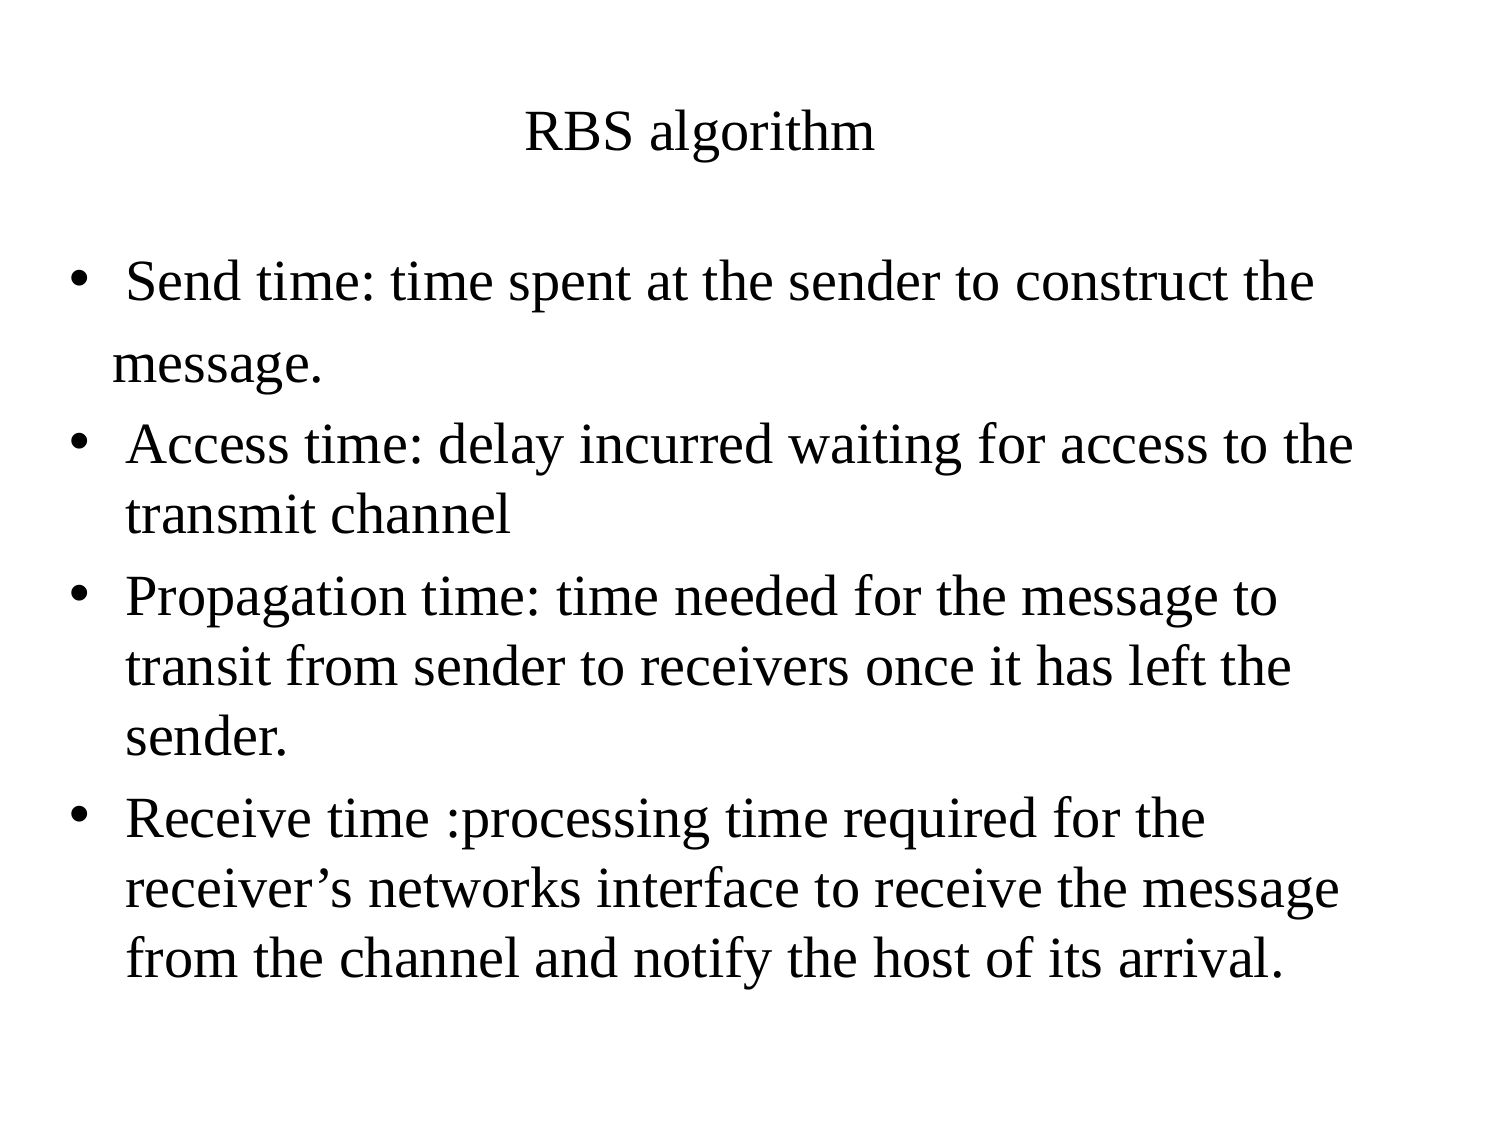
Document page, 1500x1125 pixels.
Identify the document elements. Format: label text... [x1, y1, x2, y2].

title RBS algorithm [0, 33, 1401, 221]
list Send time: time spent at the sender to construct the message. Access time: delay incurred waiting for access to the transmit channel Propagation time: time needed for the message to transit from sender to receivers once it has left the sender. Receive time :processing time required for the receiver’s networks interface to receive the message from the channel and notify the host of its arrival. [54, 234, 1456, 997]
